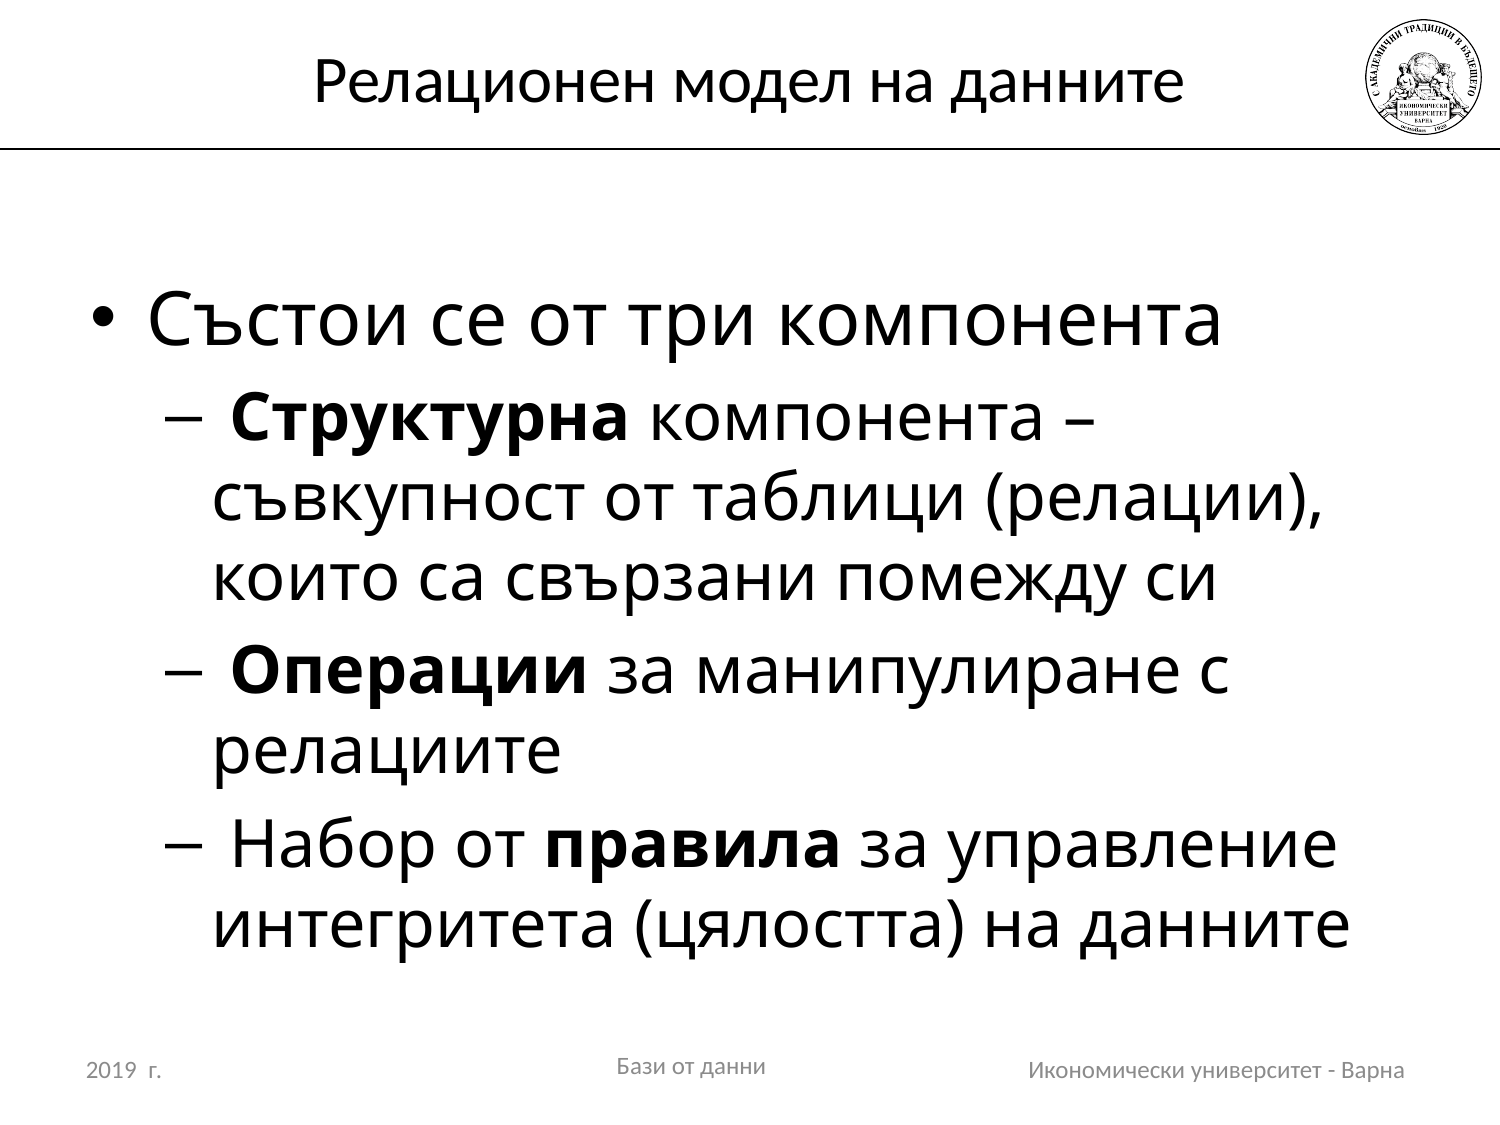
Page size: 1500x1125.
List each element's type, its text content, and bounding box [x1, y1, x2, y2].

picture [1365, 19, 1482, 135]
slide_number 2019 г. [70, 1038, 421, 1099]
footer Бази от данни [513, 1035, 870, 1095]
list Състои се от три компонента Структурна компонента – съвкупност от таблици (релации), които са свързани помежду си Операции за манипулиране с релациите Набор от правила за управление интегритета (цялостта) на данните [75, 262, 1425, 1005]
title Релационен модел на данните [74, 29, 1426, 123]
slide_number Икономически университет - Варна [1005, 1038, 1421, 1099]
